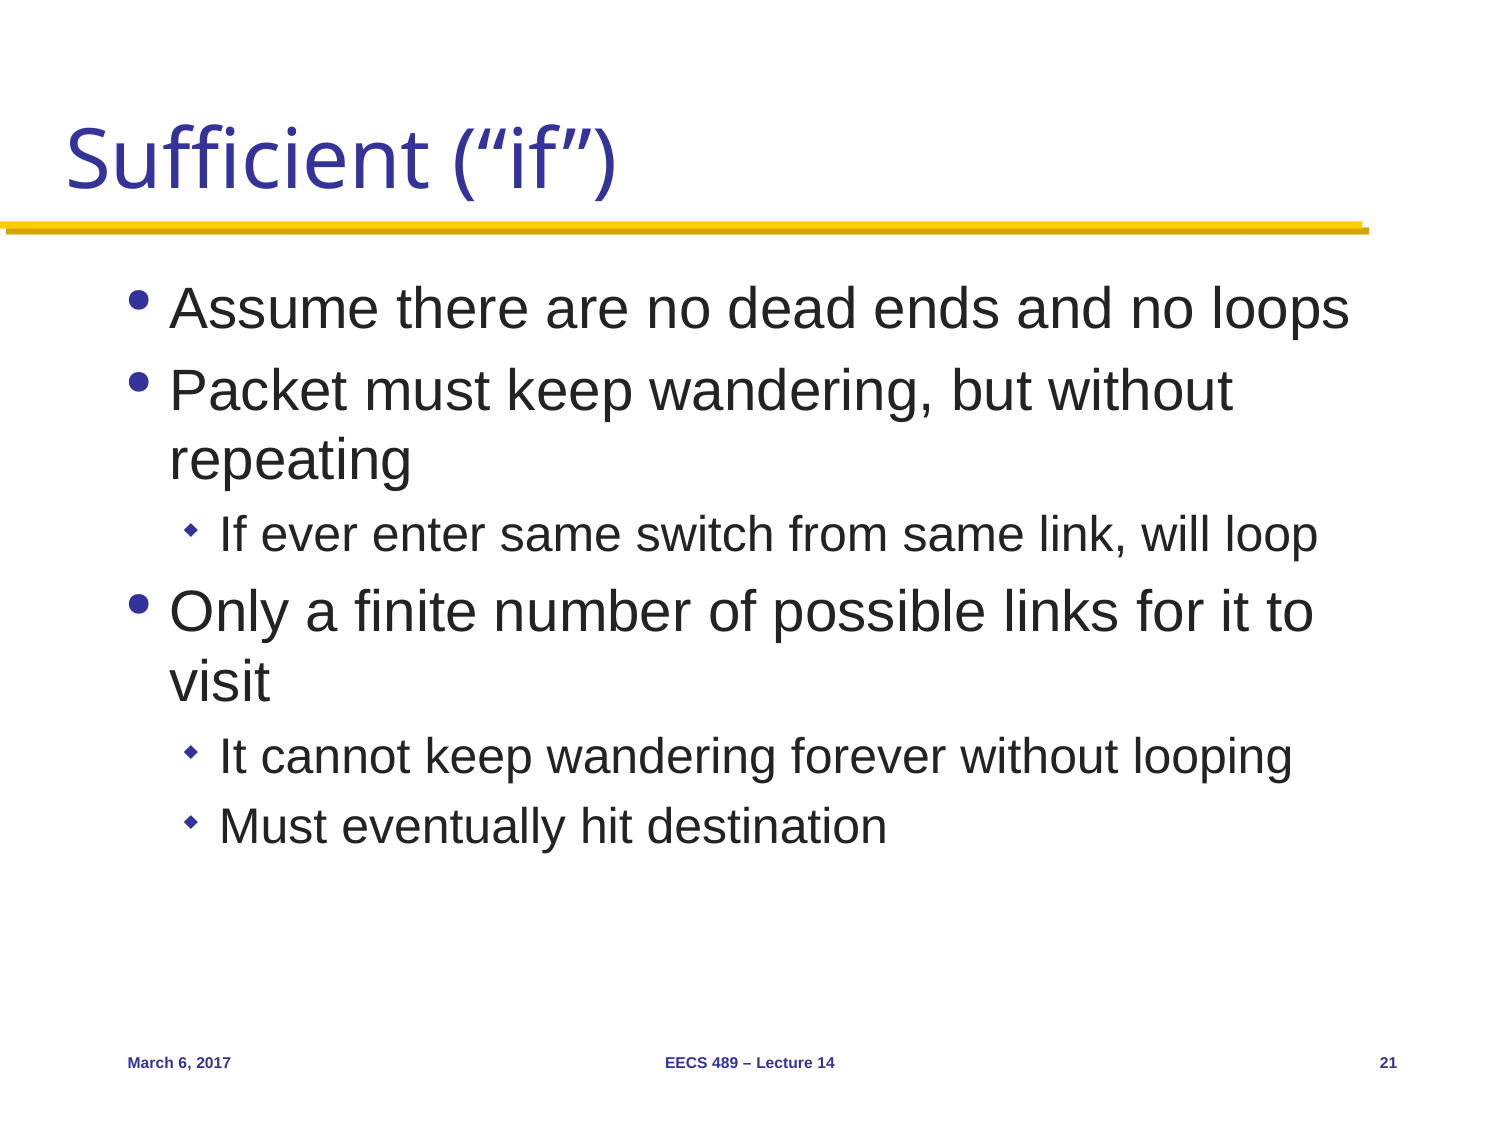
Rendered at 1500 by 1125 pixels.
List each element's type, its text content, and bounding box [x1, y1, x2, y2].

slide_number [112, 1024, 426, 1101]
title Sufficient (“if”) [49, 24, 1451, 213]
slide_number 21 [1312, 1024, 1413, 1101]
footer EECS 489 – Lecture 14 [512, 1024, 988, 1101]
list Assume there are no dead ends and no loops Packet must keep wandering, but without repeating If ever enter same switch from same link, will loop Only a finite number of possible links for it to visit It cannot keep wandering forever without looping Must eventually hit destination [112, 262, 1413, 988]
